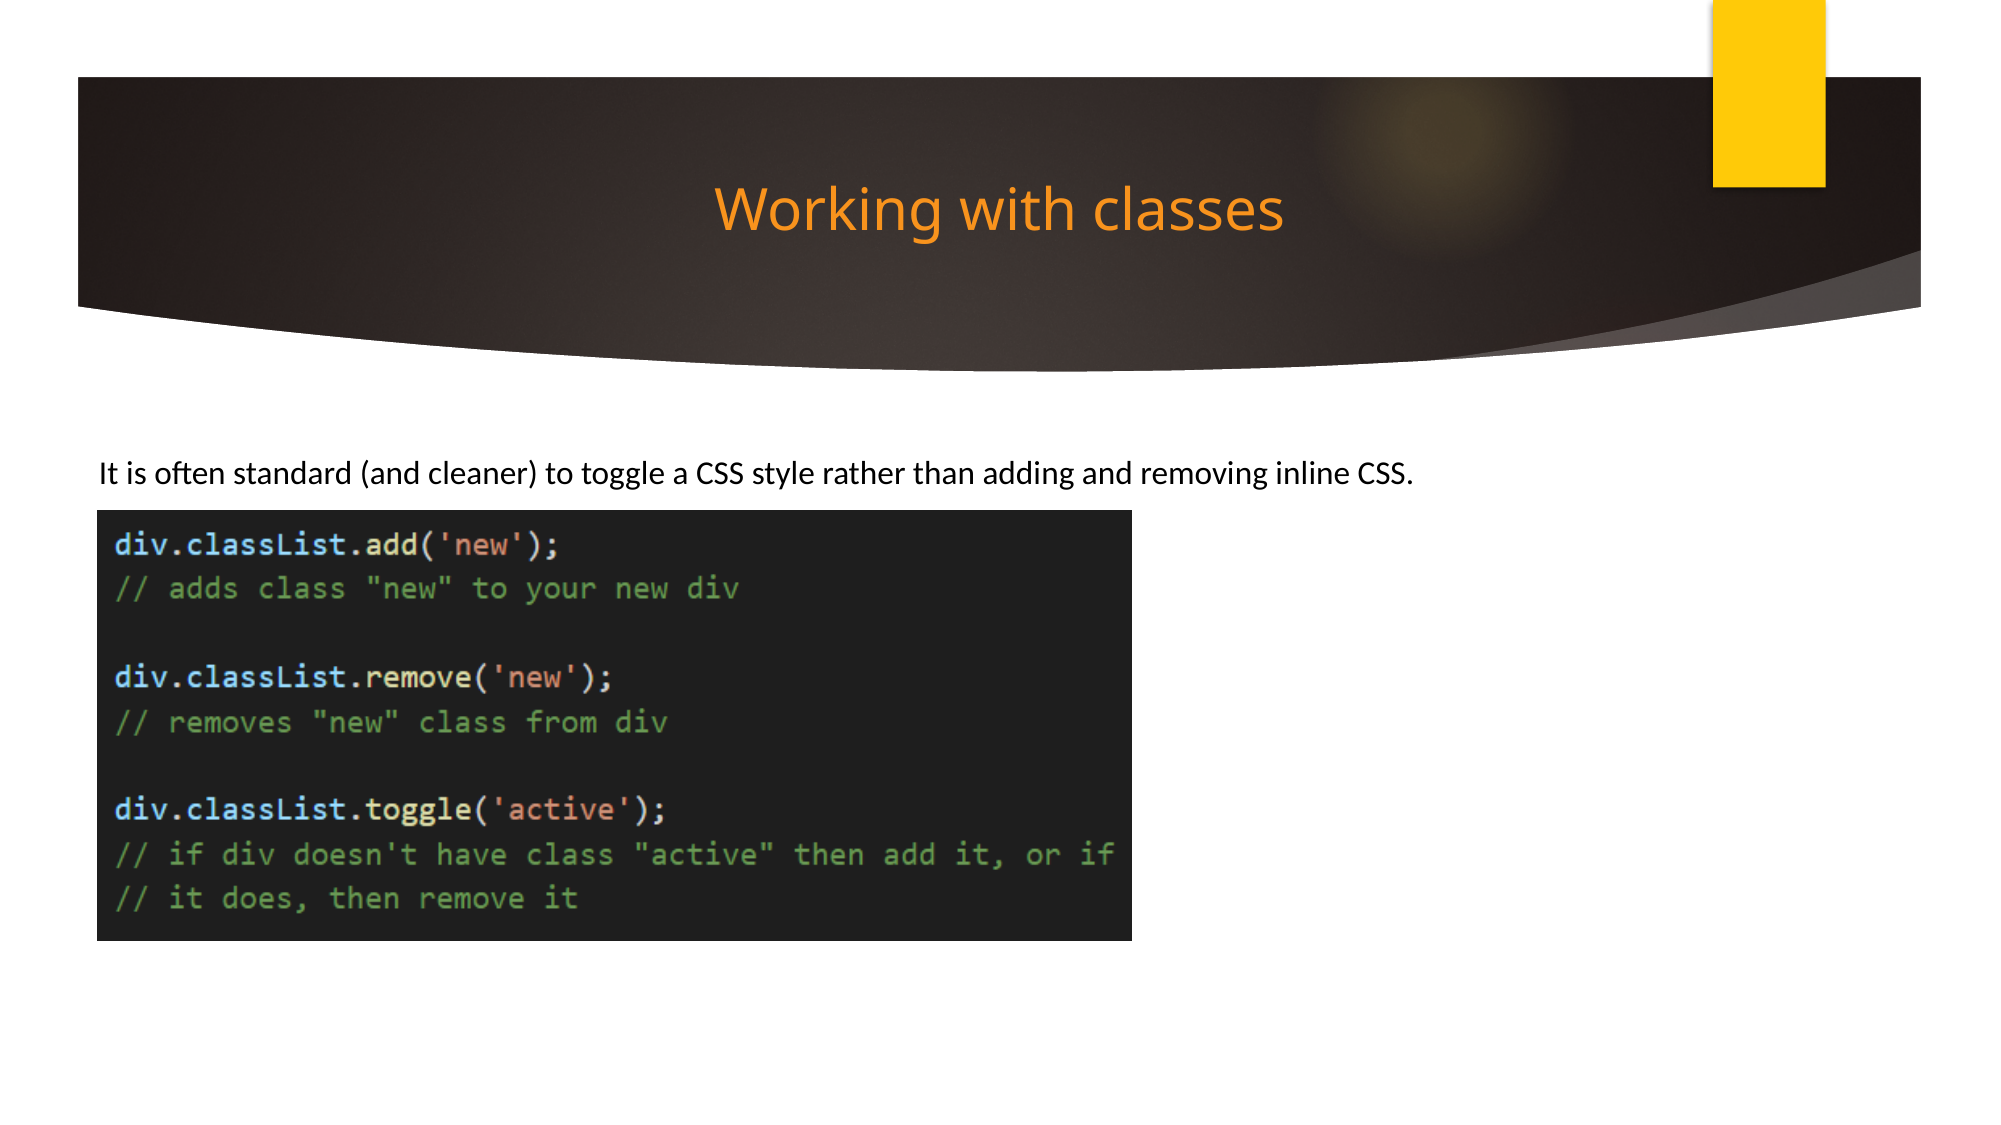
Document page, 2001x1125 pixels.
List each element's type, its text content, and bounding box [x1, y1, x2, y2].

picture [79, 78, 1920, 371]
picture [96, 510, 1132, 941]
text_box When your HTML code is parsed by a web browser, it is converted to the DOM as was mentioned above. One of the primary differences is that these nodes are objects that have many properties and methods attached to them. These properties and methods are the primary tools we are going to use to manipulate our webpage with JavaScript. We’ll start with the query selectors - those that help you target nodes. [1512, 312, 1743, 354]
title Working with classes [314, 167, 1686, 250]
text_box It is often standard (and cleaner) to toggle a CSS style rather than adding and removing inline CSS. [83, 443, 1916, 499]
